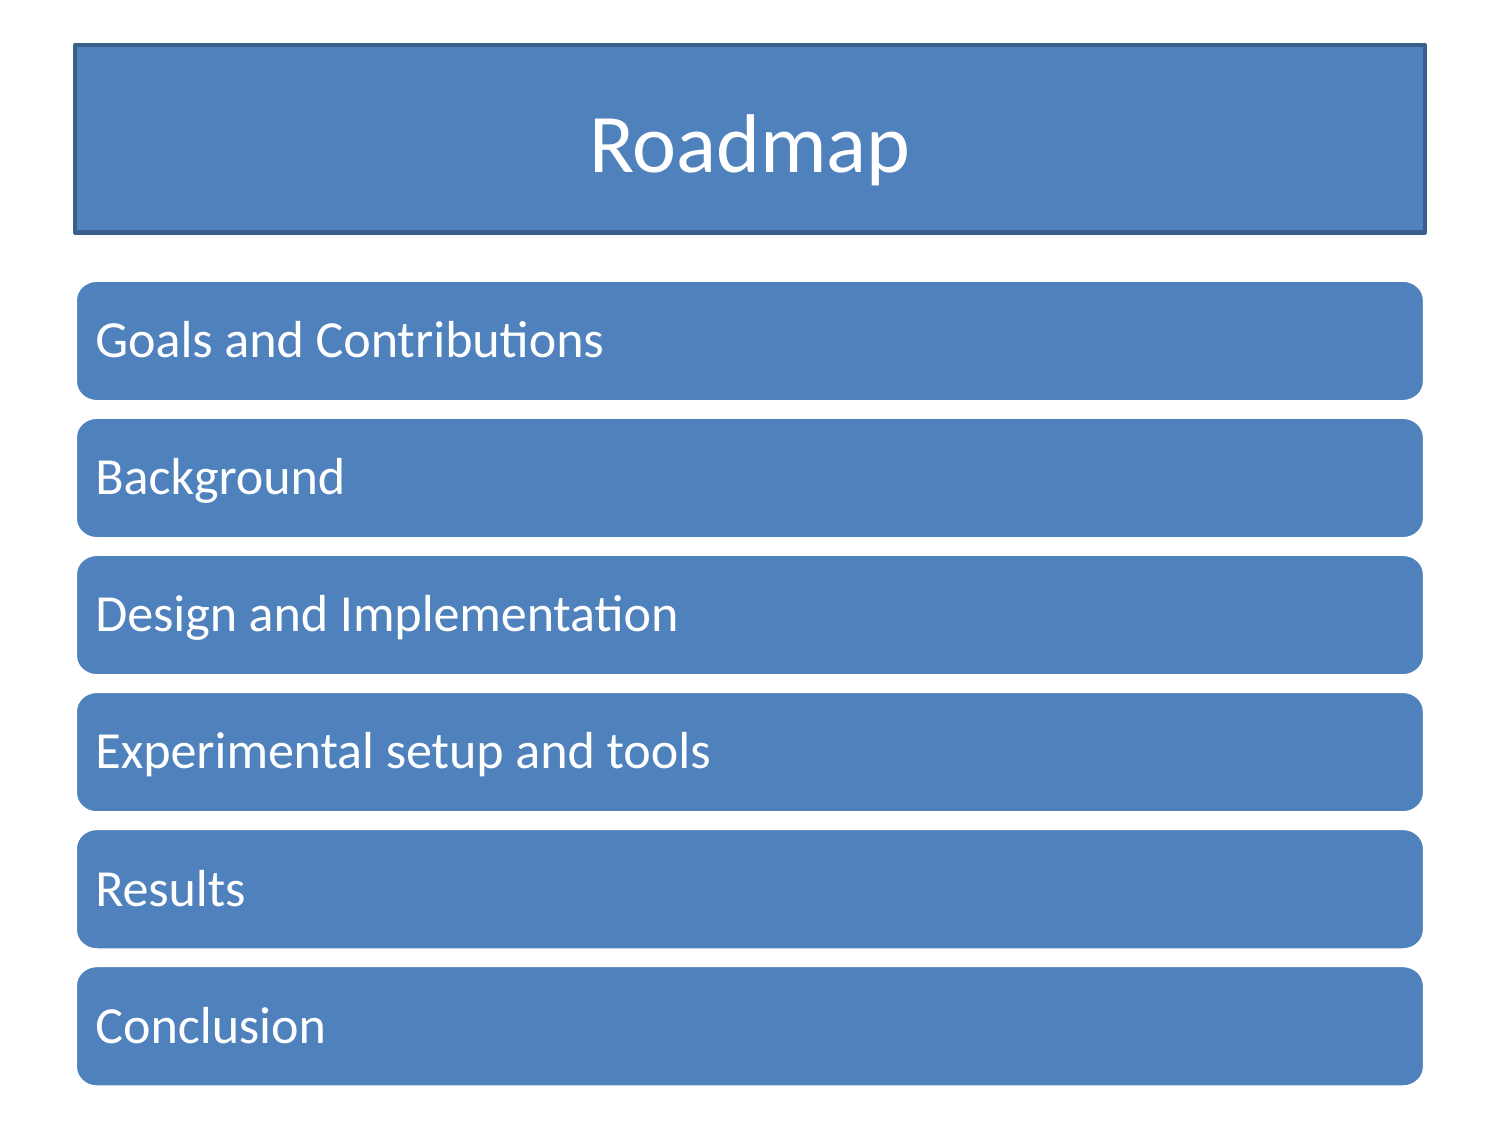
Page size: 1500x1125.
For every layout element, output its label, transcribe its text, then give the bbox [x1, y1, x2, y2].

slide_number 10 [1074, 1042, 1425, 1103]
text_box Design and Implementation [72, 551, 1428, 679]
text_box Background [72, 414, 1428, 542]
text_box Conclusion [72, 962, 1428, 1090]
text_box Goals and Contributions [72, 277, 1428, 405]
text_box Results [72, 825, 1428, 953]
text_box Experimental setup and tools [72, 688, 1428, 816]
title Roadmap [73, 43, 1427, 235]
